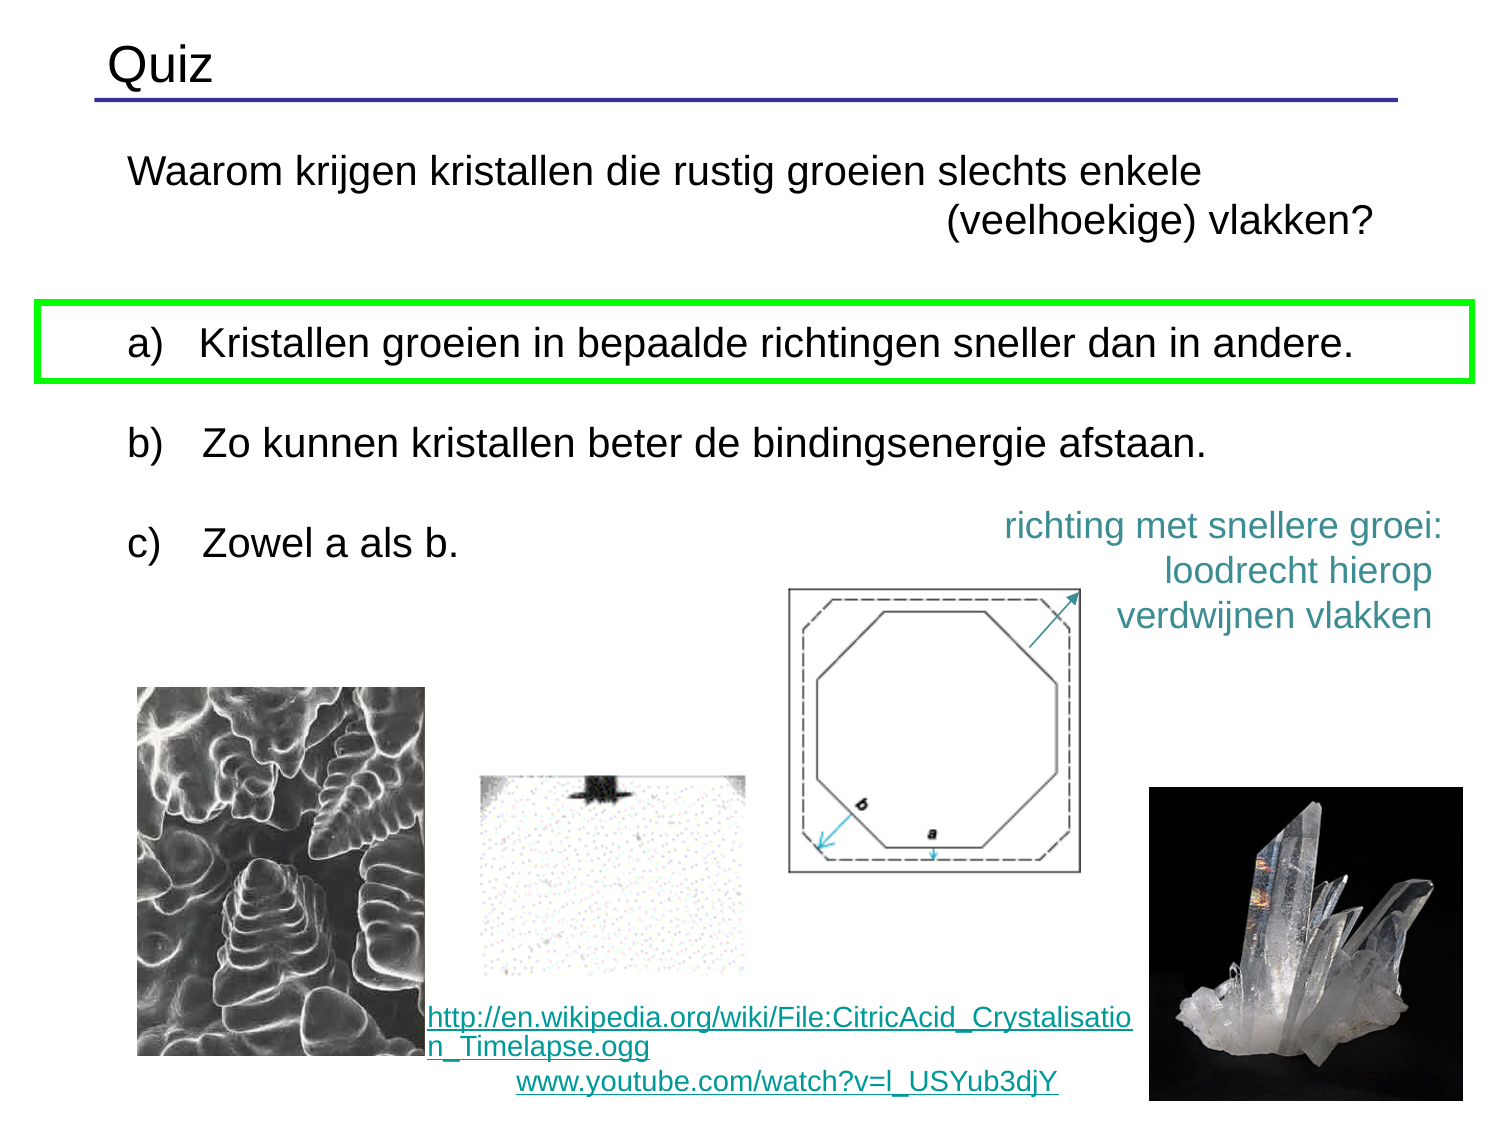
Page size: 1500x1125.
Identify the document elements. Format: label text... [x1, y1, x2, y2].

picture [1149, 787, 1463, 1102]
text_box Waarom krijgen kristallen die rustig groeien slechts enkele (veelhoekige) vlakken? a) Kristallen groeien in bepaalde richtingen sneller dan in andere. Zo kunnen kristallen beter de bindingsenergie afstaan. Zowel a als b. [112, 135, 1471, 302]
picture [137, 687, 426, 1056]
text_box Quiz [93, 11, 1411, 112]
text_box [643, 493, 1458, 648]
picture [478, 774, 751, 980]
picture [787, 648, 1081, 876]
text_box http://en.wikipedia.org/wiki/File:CitricAcid_Crystalisation_Timelapse.ogg www.youtube.com/watch?v=l_USYub3djY [412, 991, 1163, 1111]
text_box Waarom krijgen kristallen die rustig groeien slechts enkele (veelhoekige) vlakken? a) Kristallen groeien in bepaalde richtingen sneller dan in andere. Zo kunnen kristallen beter de bindingsenergie afstaan. Zowel a als b. [112, 382, 1471, 1100]
text_box [37, 302, 1473, 382]
